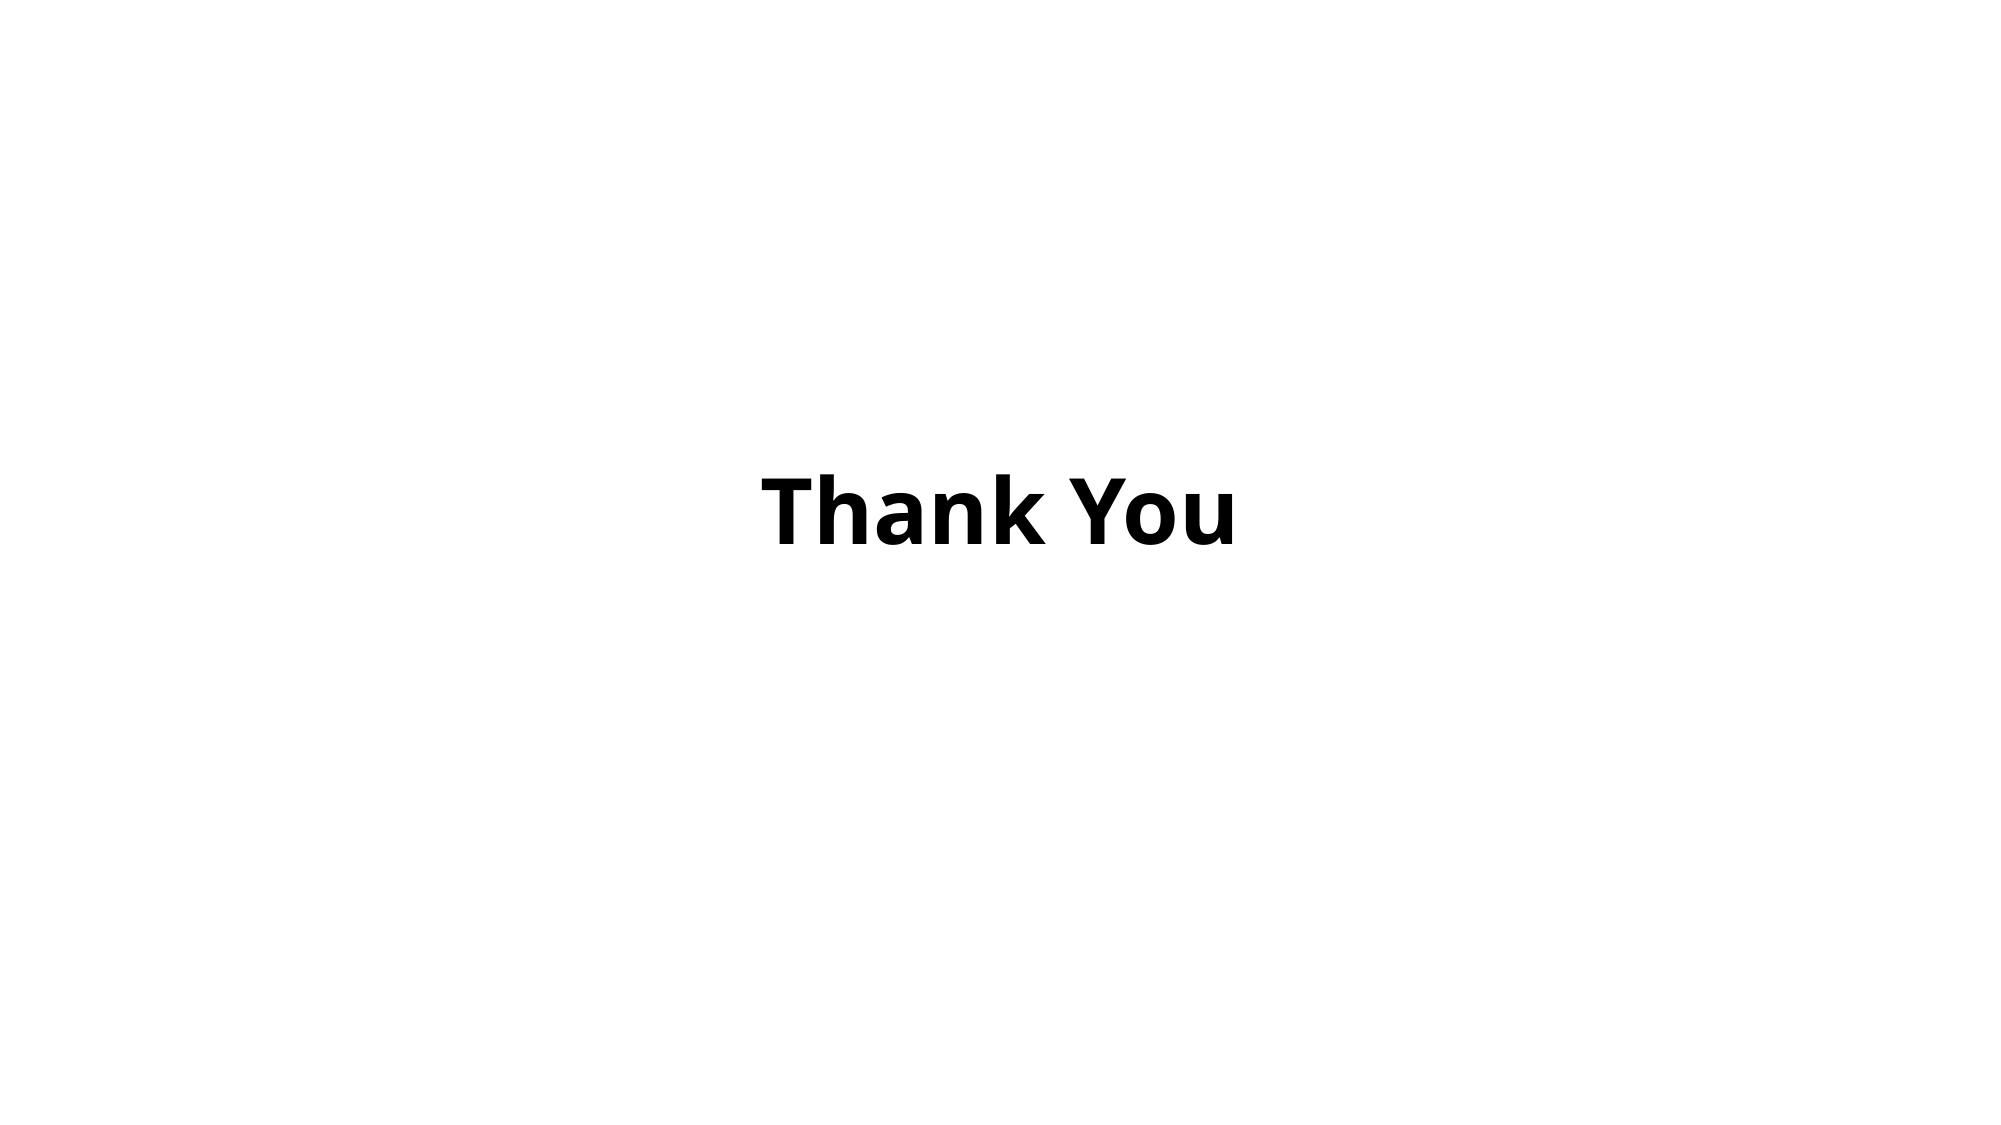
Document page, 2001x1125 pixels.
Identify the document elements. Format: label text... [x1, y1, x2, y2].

title Thank You [137, 348, 1863, 682]
